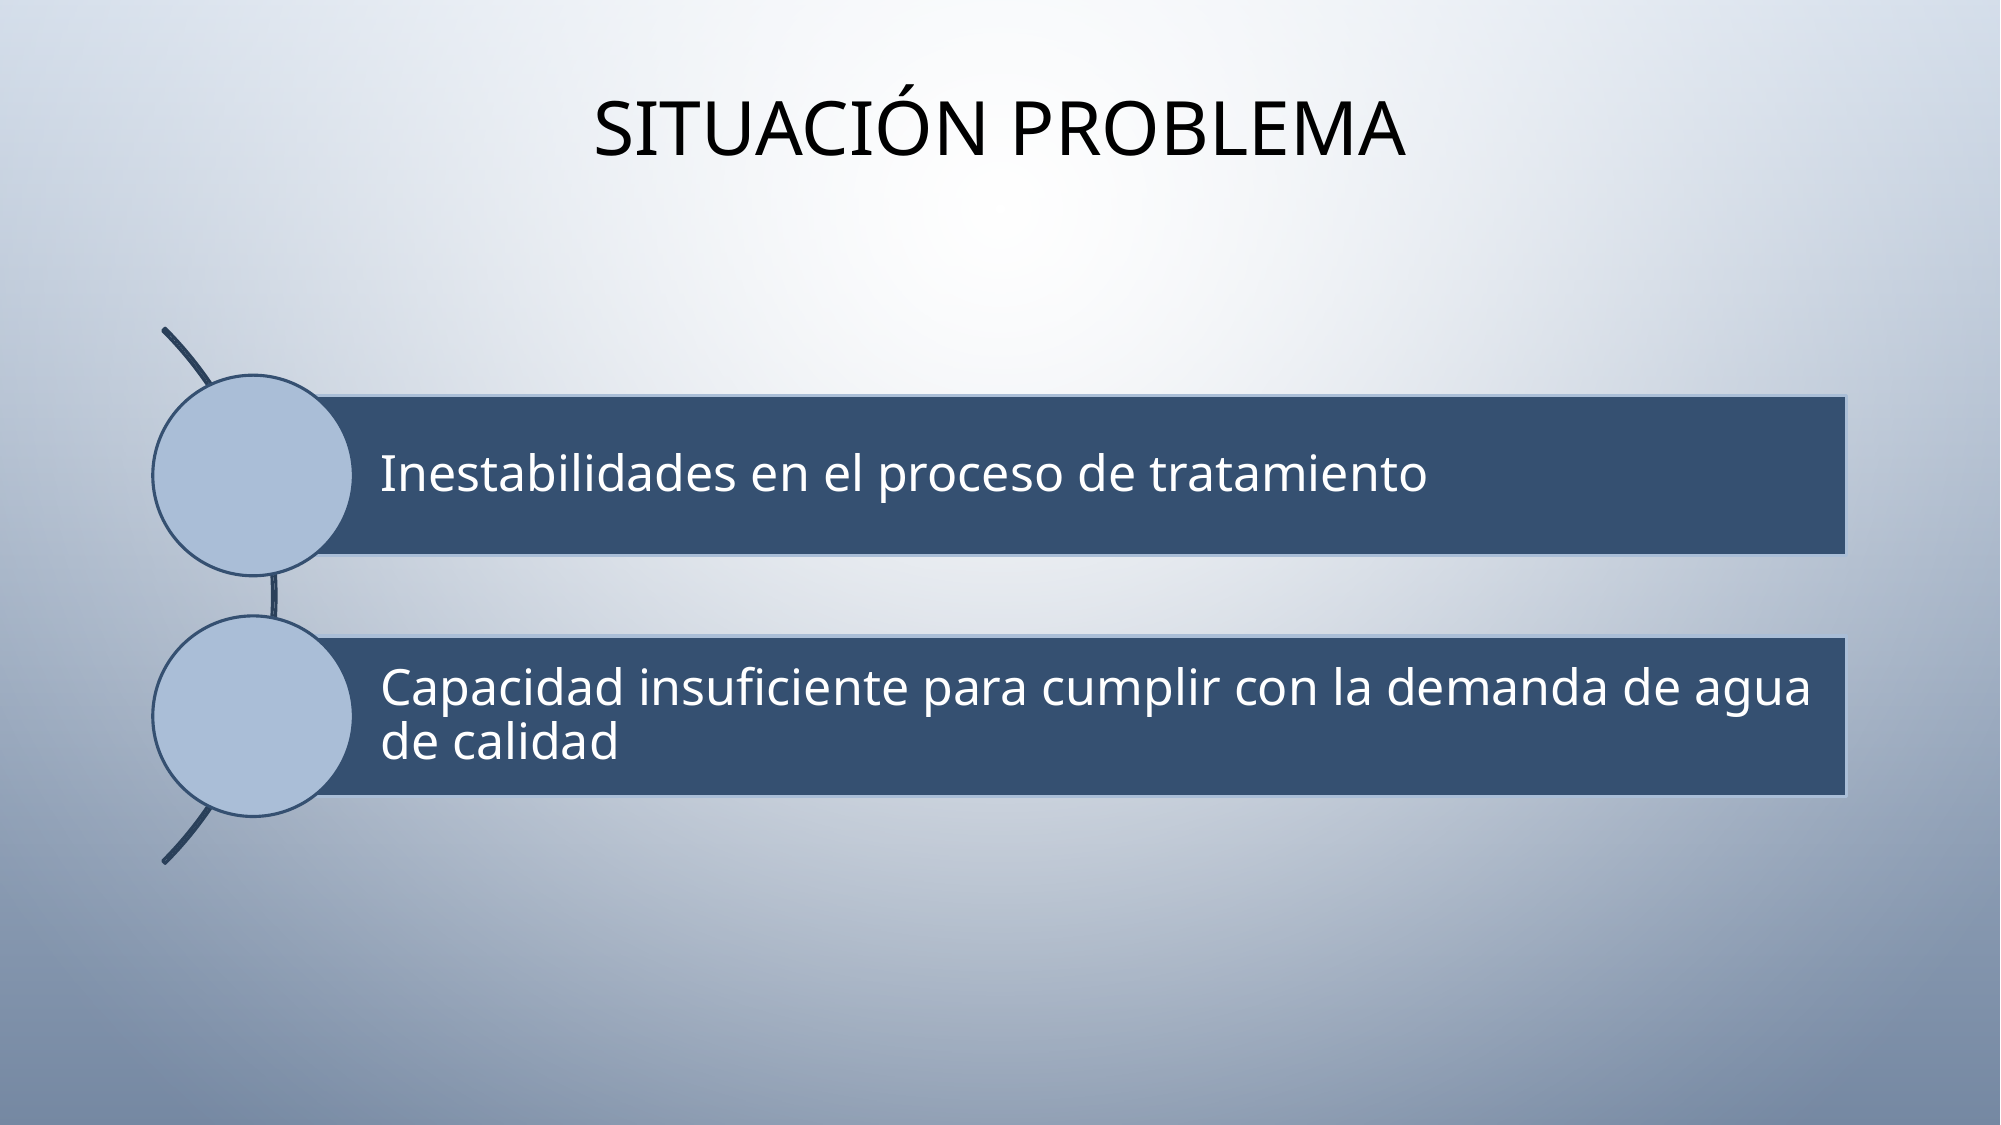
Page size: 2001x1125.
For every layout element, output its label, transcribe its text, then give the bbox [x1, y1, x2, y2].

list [149, 314, 1851, 878]
picture [0, 0, 2000, 1125]
title SITUACIÓN PROBLEMA [149, 0, 1850, 262]
